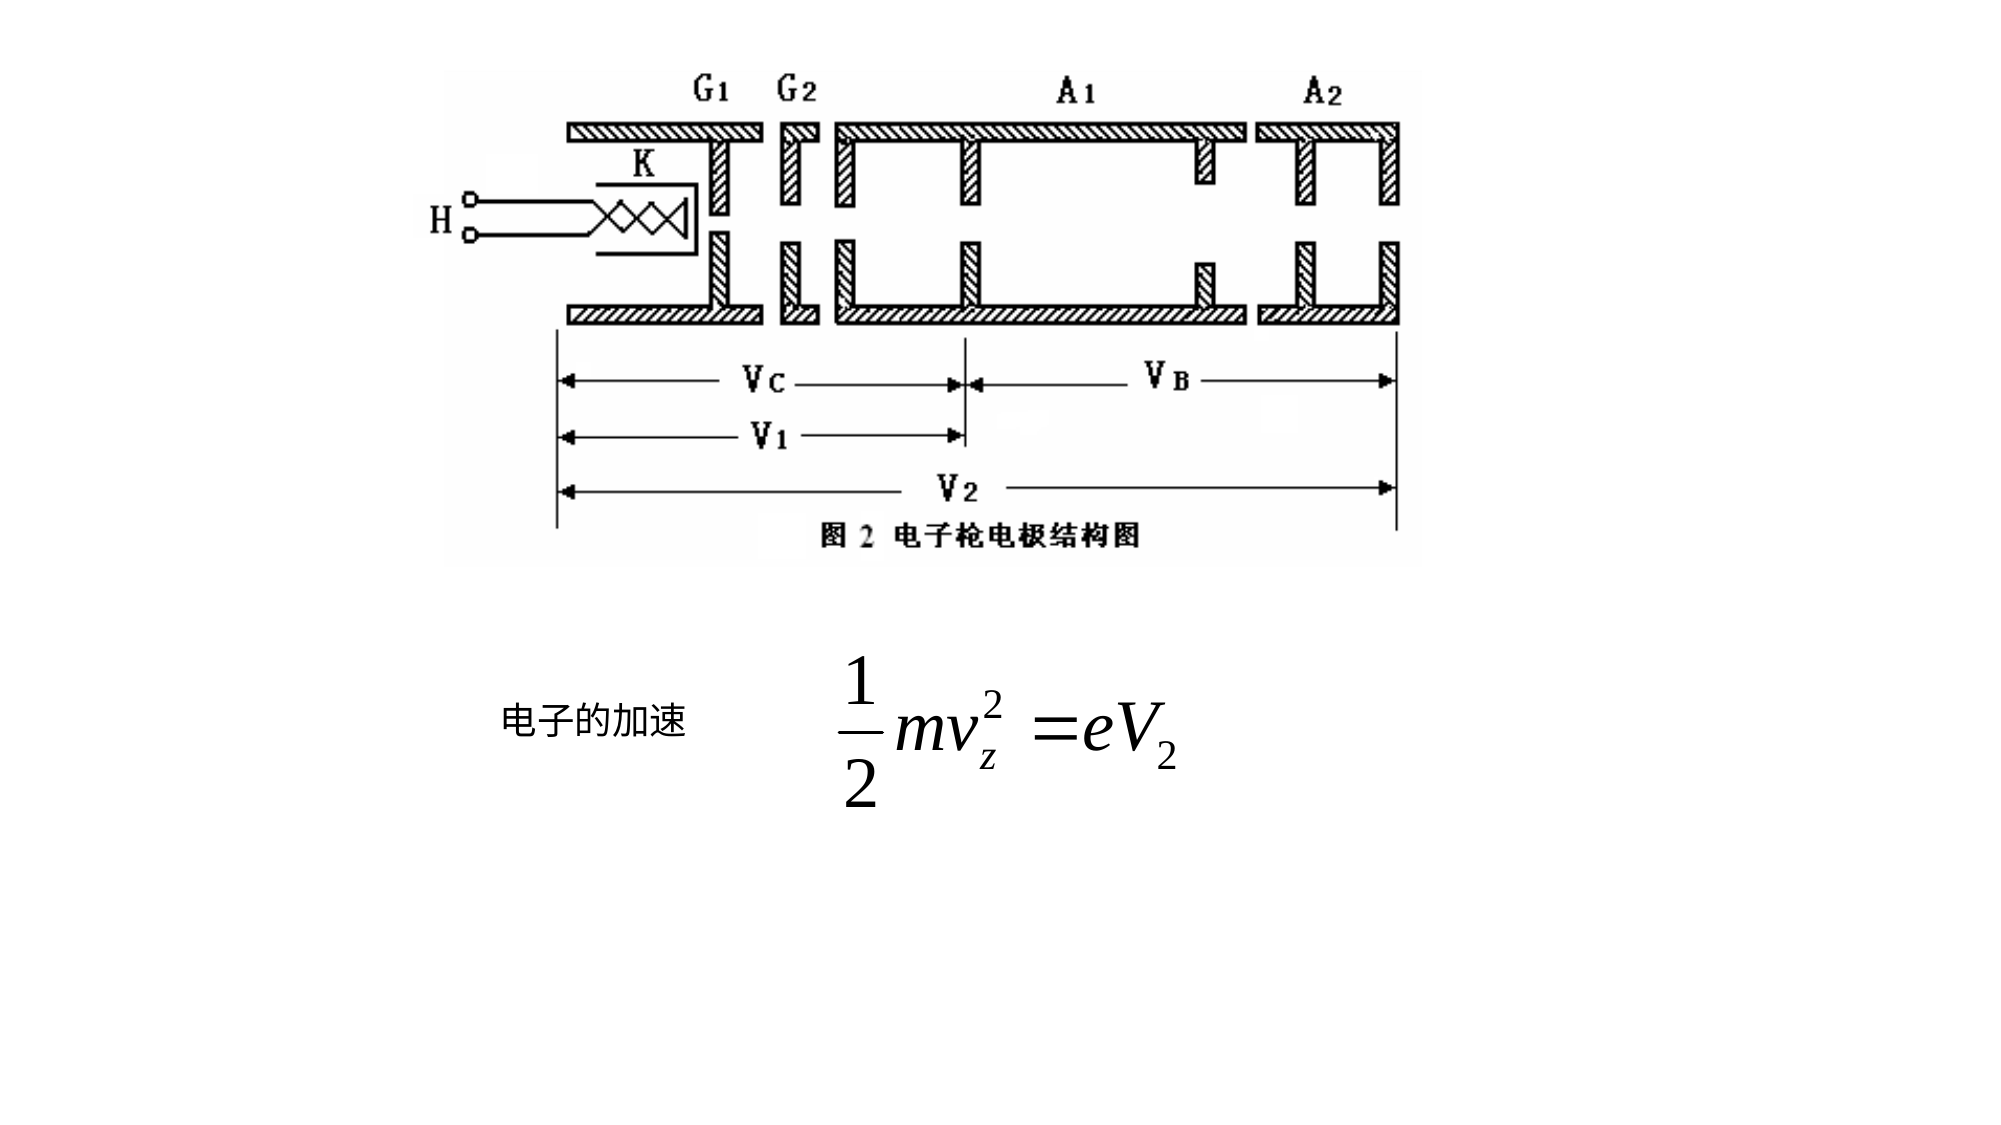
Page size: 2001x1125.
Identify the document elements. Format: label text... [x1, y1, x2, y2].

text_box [827, 635, 1190, 823]
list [408, 70, 1438, 569]
text_box 电子的加速 [484, 689, 746, 770]
